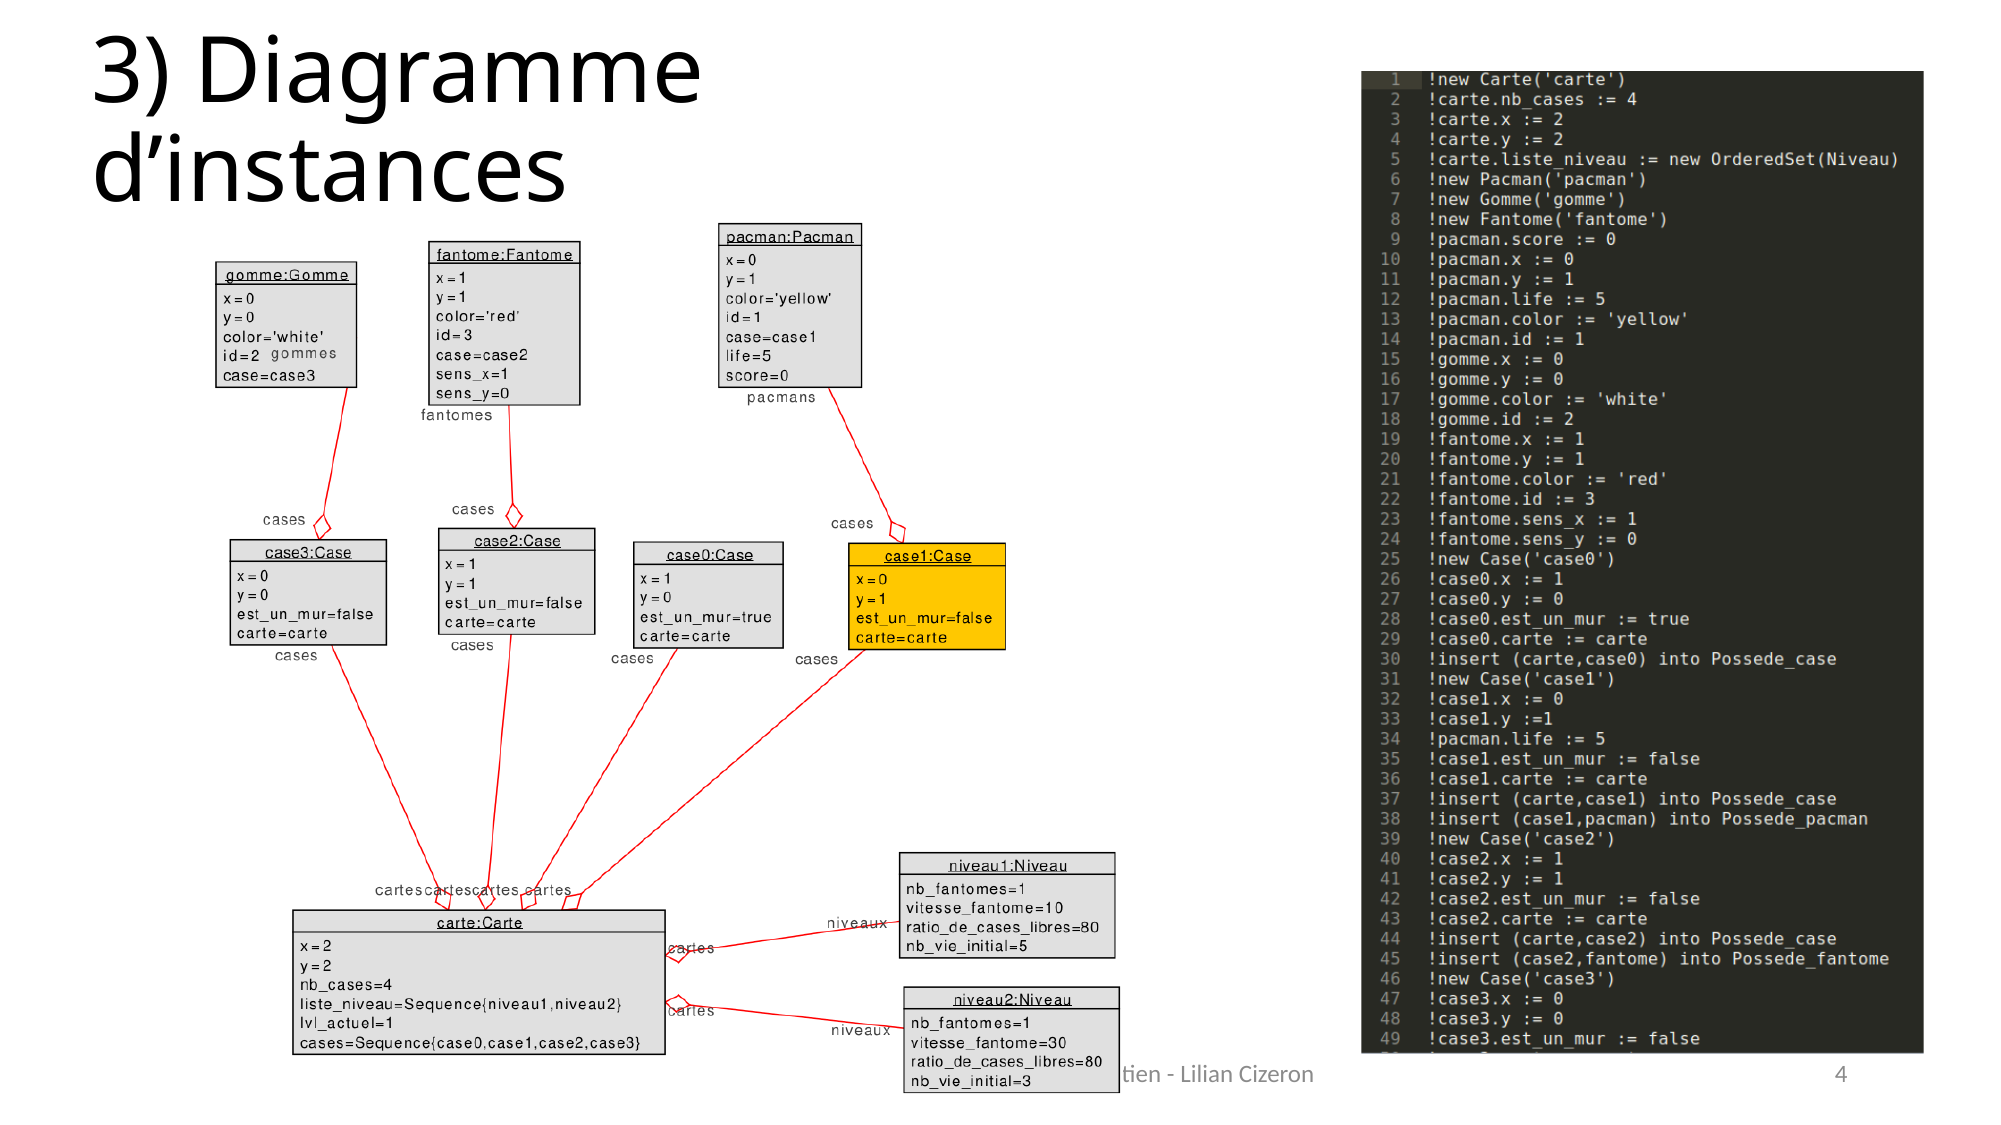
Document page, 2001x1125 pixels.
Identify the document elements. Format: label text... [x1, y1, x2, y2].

title 3) Diagramme d’instances [76, 29, 1069, 215]
picture [207, 219, 1123, 1096]
slide_number 4 [1412, 1054, 1863, 1103]
footer Camille Barbarin -- Renvoisé - Antoine Chrétien - Lilian Cizeron [662, 1042, 1338, 1103]
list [1361, 71, 1924, 1054]
